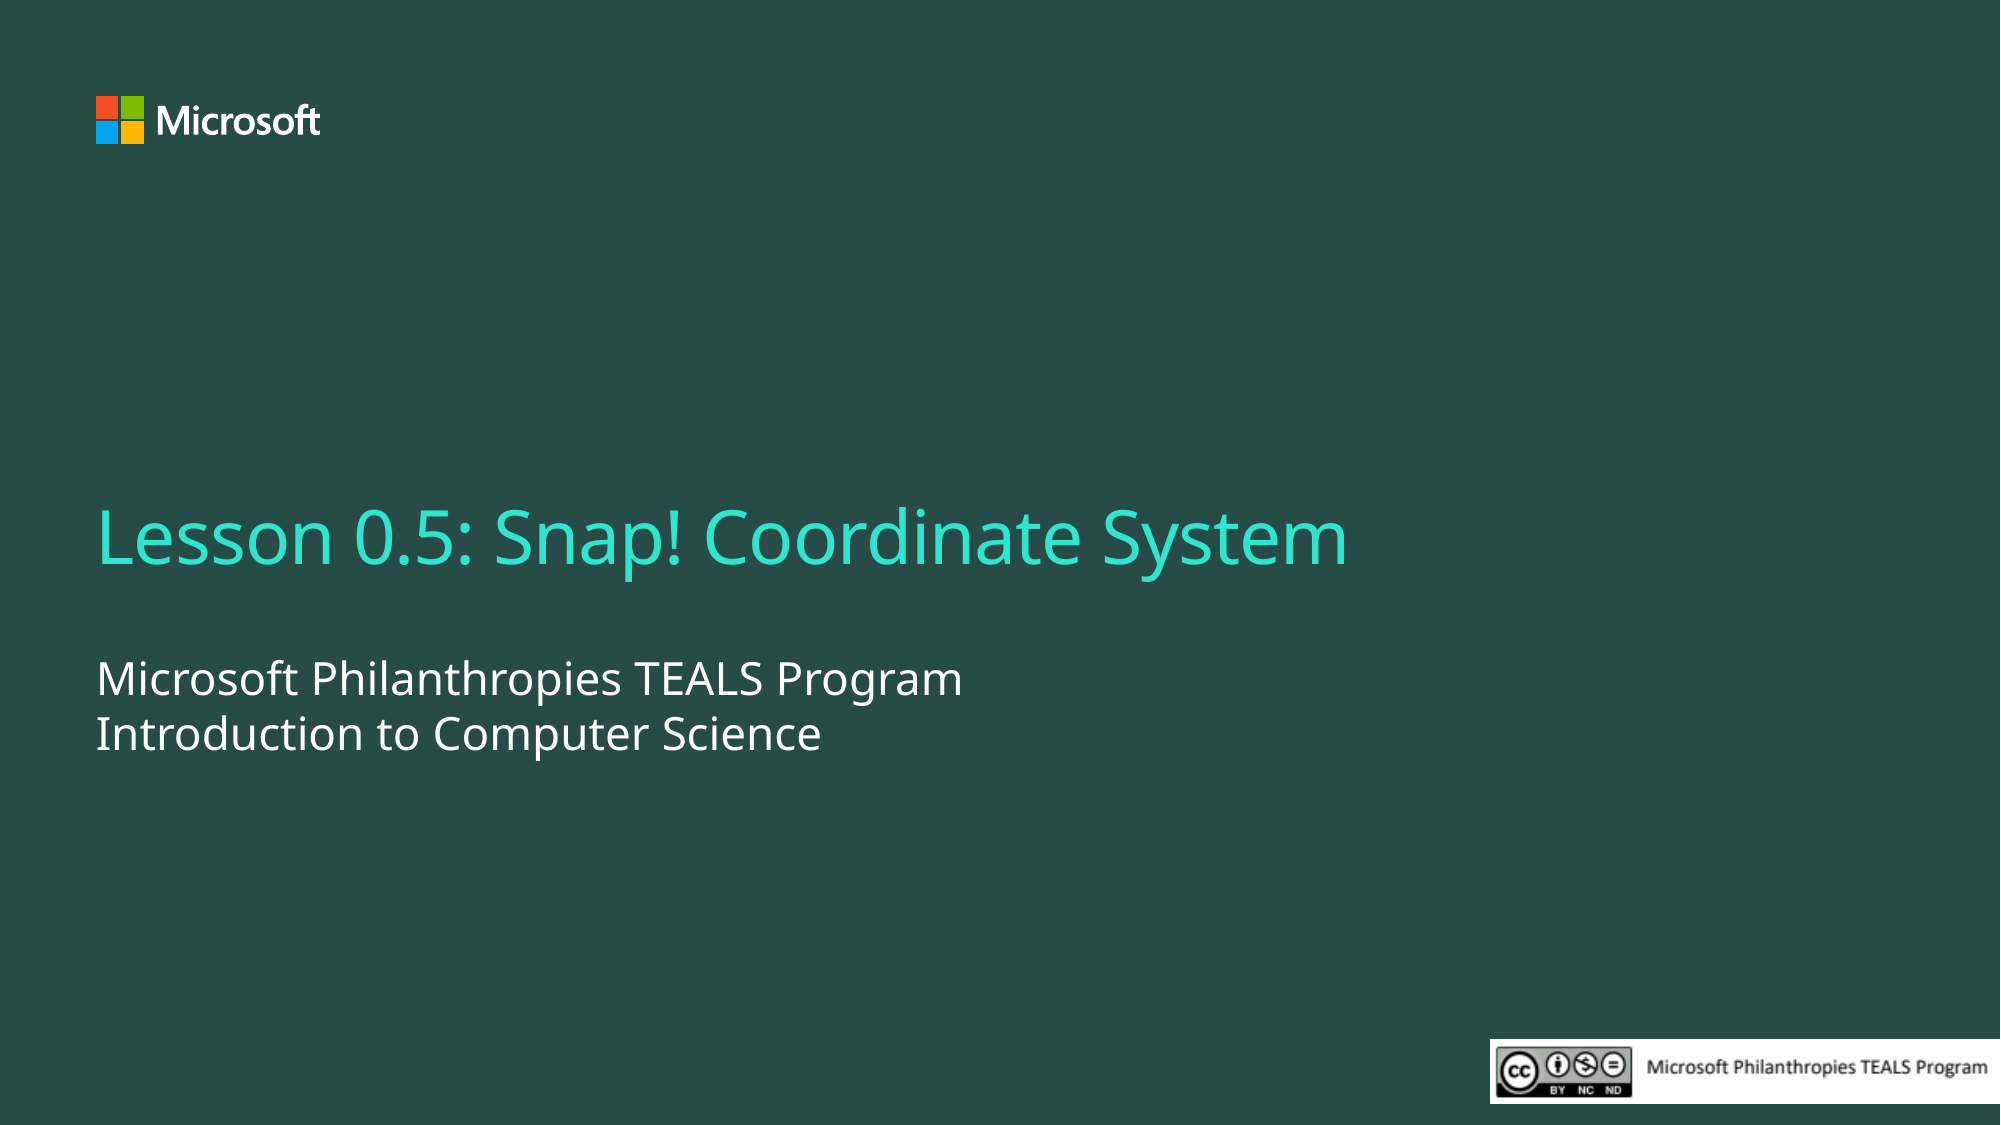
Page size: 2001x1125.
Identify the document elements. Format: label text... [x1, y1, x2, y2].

list Microsoft Philanthropies TEALS Program Introduction to Computer Science [95, 650, 1941, 762]
title Lesson 0.5: Snap! Coordinate System [95, 488, 1819, 580]
picture [1490, 1039, 2000, 1105]
